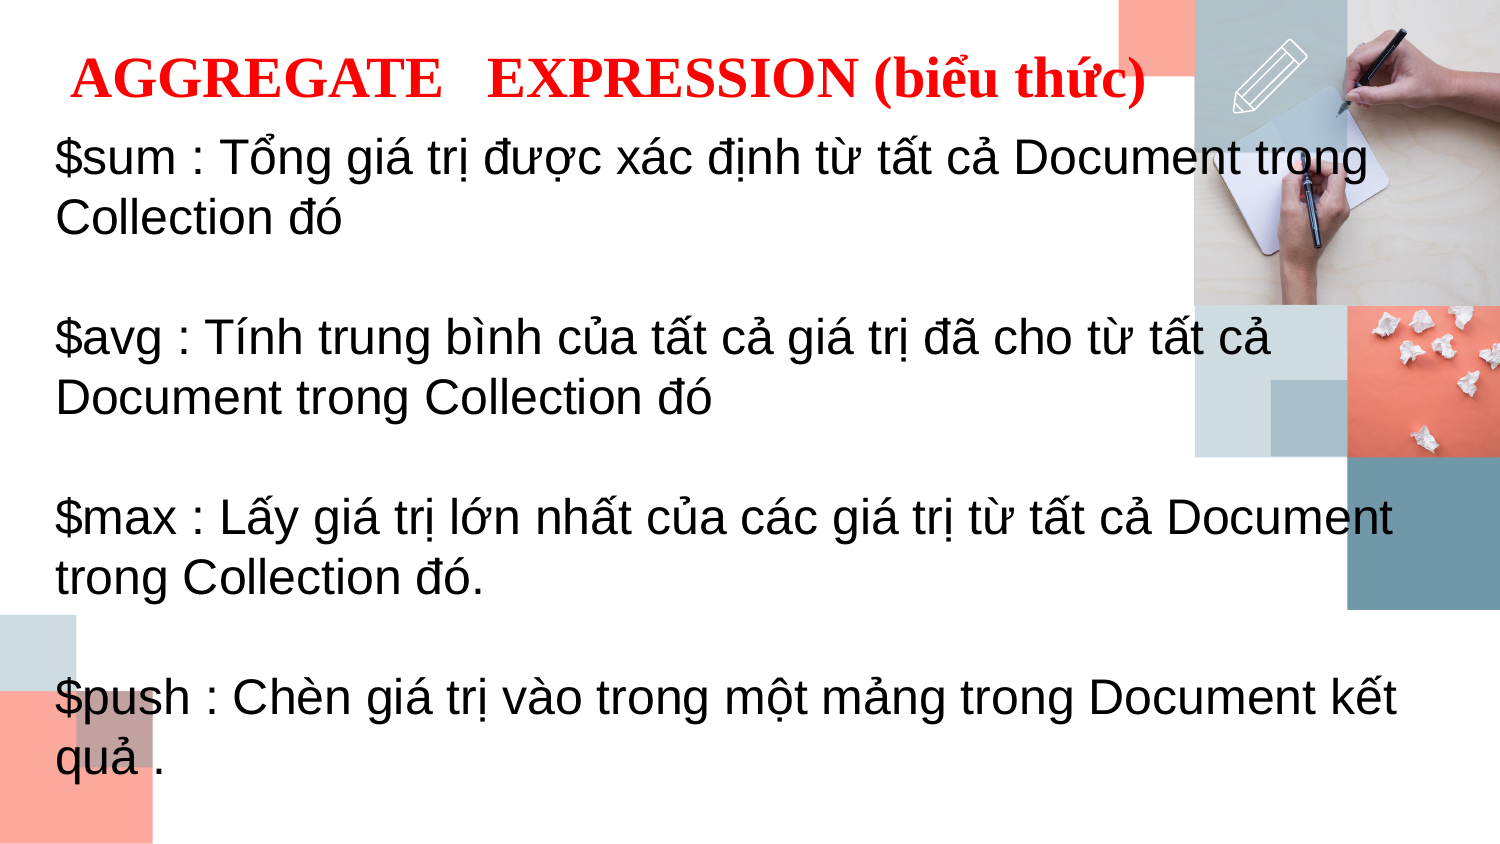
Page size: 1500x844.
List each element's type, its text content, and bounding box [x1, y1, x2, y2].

text_box AGGREGATE EXPRESSION (biểu thức) [55, 31, 1261, 117]
picture [1348, 0, 1500, 457]
text_box $sum : Tổng giá trị được xác định từ tất cả Document trong Collection đó $avg : Tính trung bình của tất cả giá trị đã cho từ tất cả Document trong Collection đó $max : Lấy giá trị lớn nhất của các giá trị từ tất cả Document trong Collection đó. $push : Chèn giá trị vào trong một mảng trong Document kết quả . [40, 117, 1445, 832]
